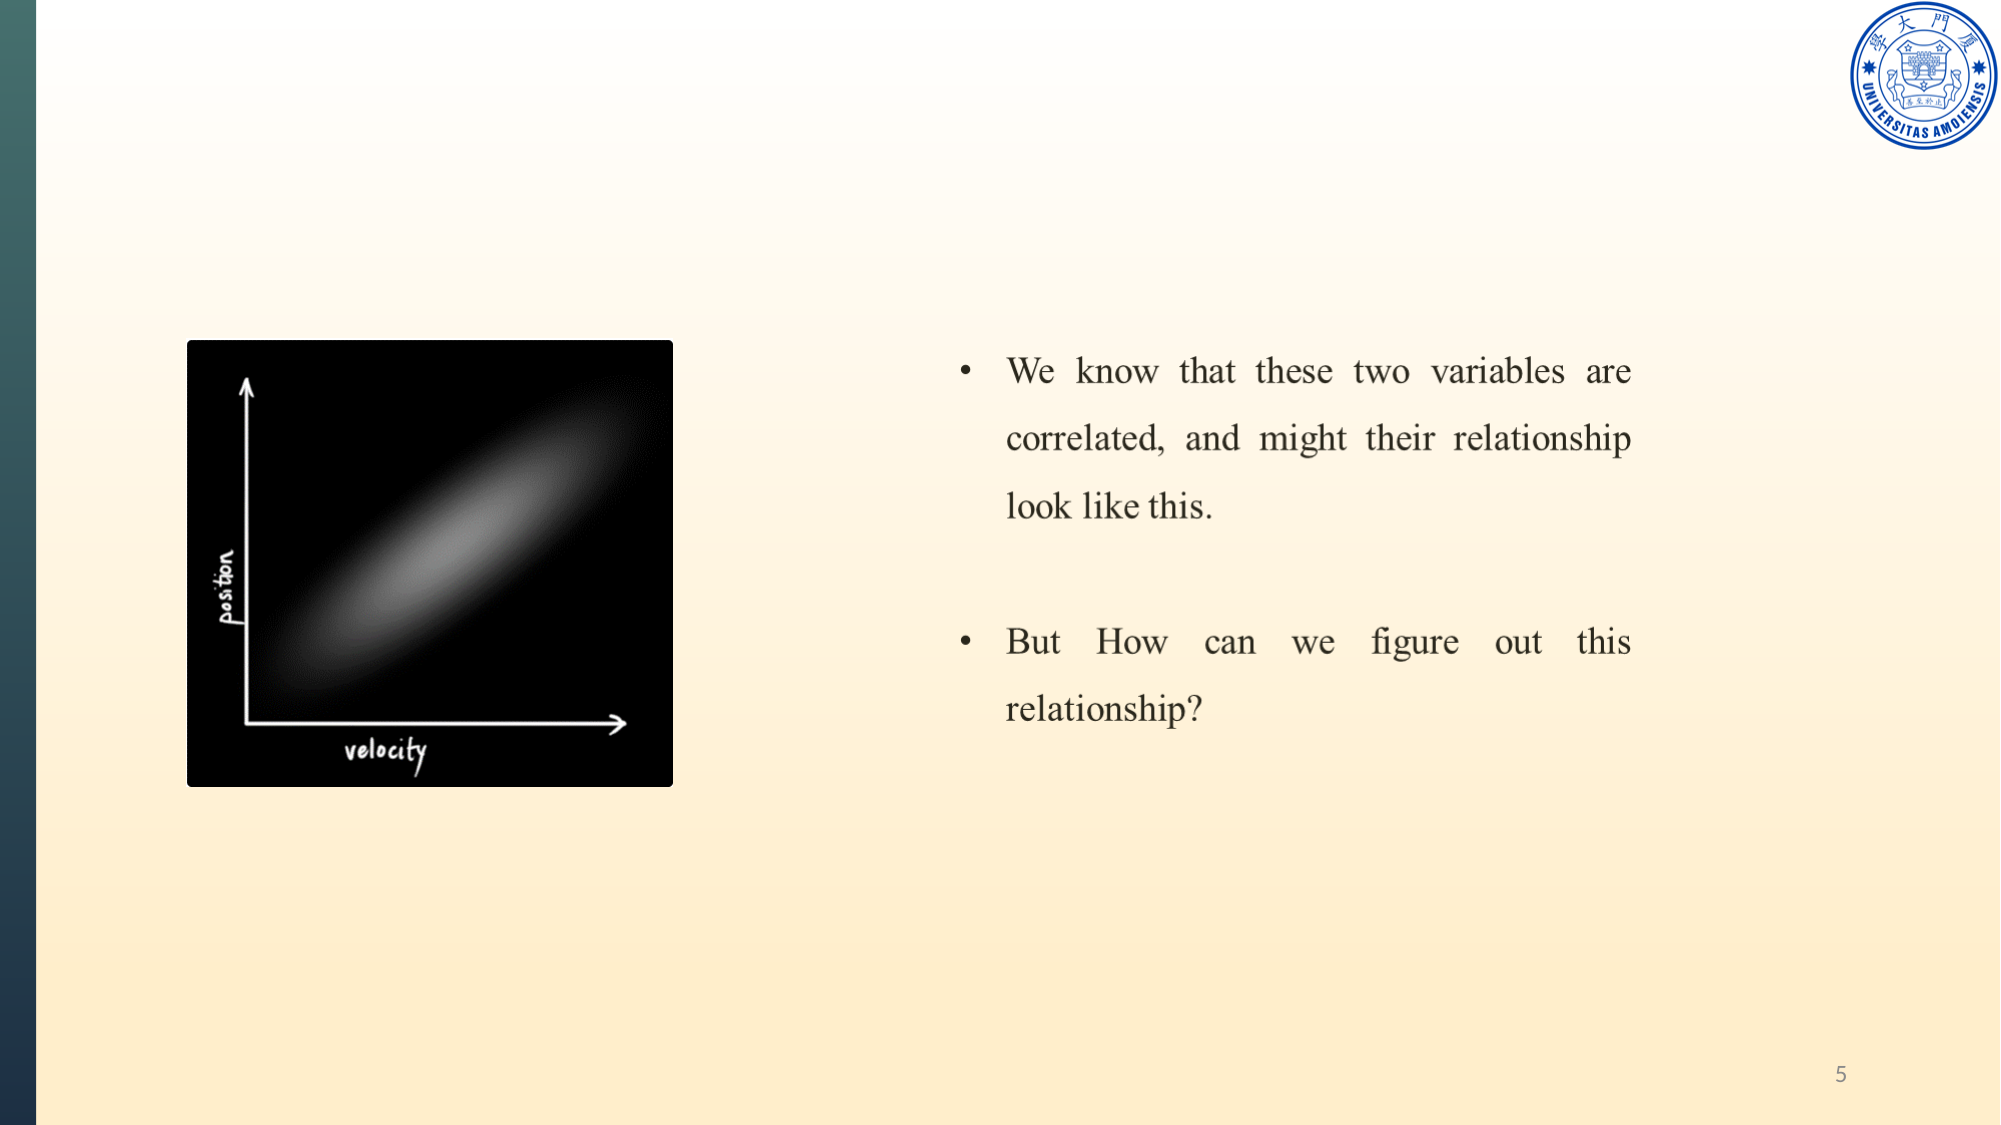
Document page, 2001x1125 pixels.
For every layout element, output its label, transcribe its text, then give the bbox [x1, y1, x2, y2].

picture [186, 338, 673, 787]
picture [1847, 0, 2000, 152]
slide_number 5 [1412, 1042, 1863, 1103]
picture [937, 324, 1654, 753]
text_box [0, 0, 37, 1125]
